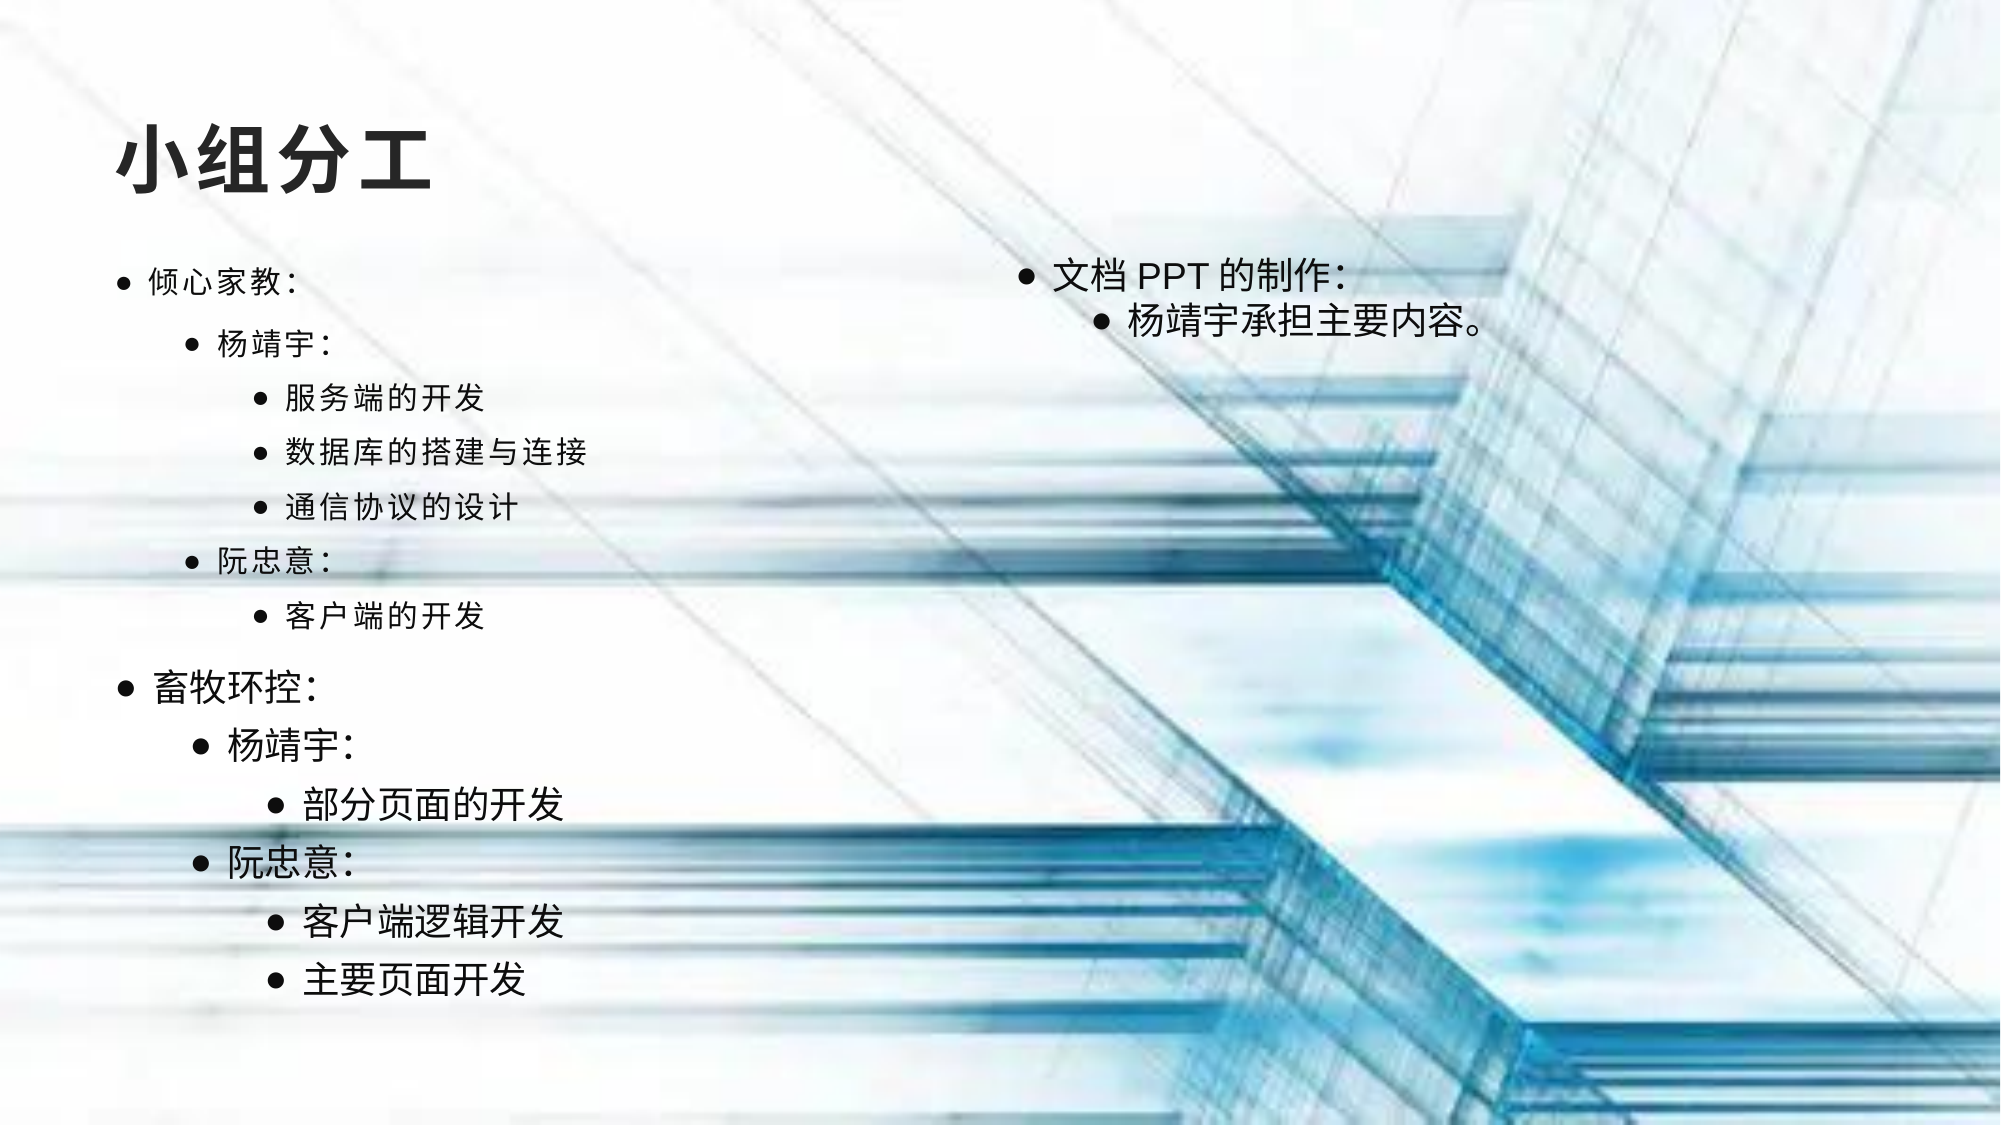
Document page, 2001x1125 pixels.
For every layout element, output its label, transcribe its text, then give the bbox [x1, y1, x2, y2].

text_box 畜牧环控： 杨靖宇： 部分页面的开发 阮忠意： 客户端逻辑开发 主要页面开发 [99, 642, 903, 1054]
list 倾心家教： 杨靖宇： 服务端的开发 数据库的搭建与连接 通信协议的设计 阮忠意： 客户端的开发 [99, 244, 1001, 643]
text_box 文档PPT的制作： 杨靖宇承担主要内容。 [1000, 244, 1559, 395]
picture [0, 0, 2001, 1125]
title 小组分工 [99, 99, 1900, 216]
